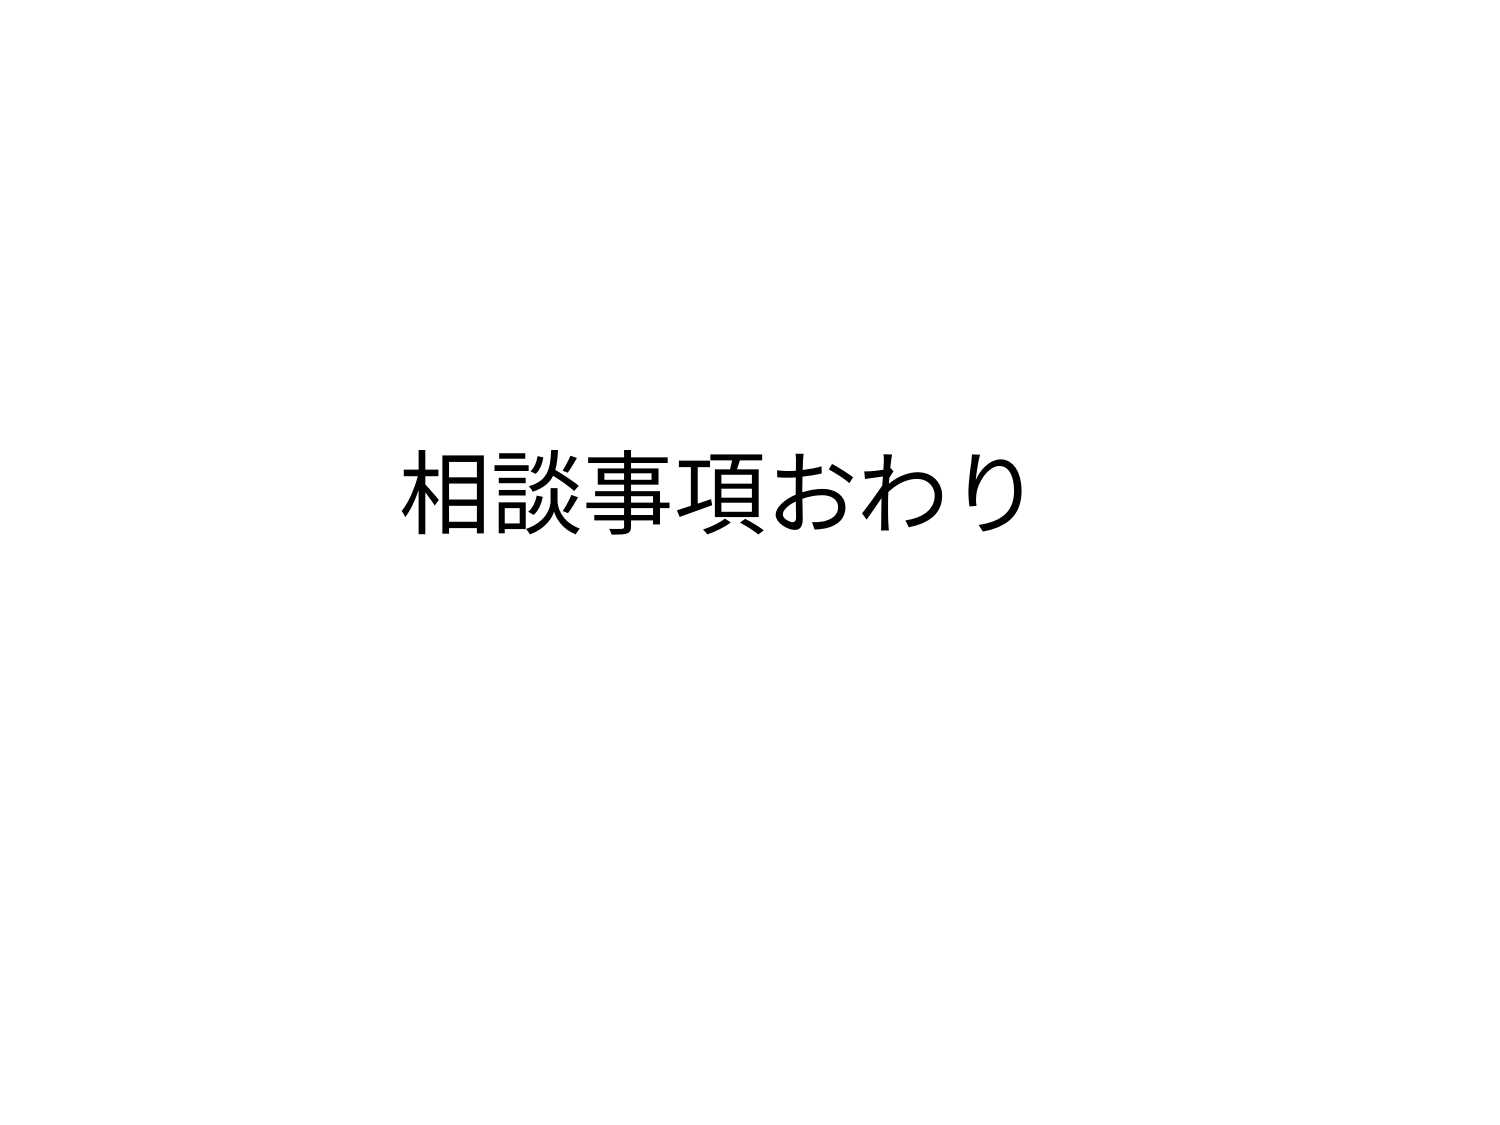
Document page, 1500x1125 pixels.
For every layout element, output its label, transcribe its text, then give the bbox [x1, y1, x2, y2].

title 相談事項おわり [112, 397, 1329, 585]
